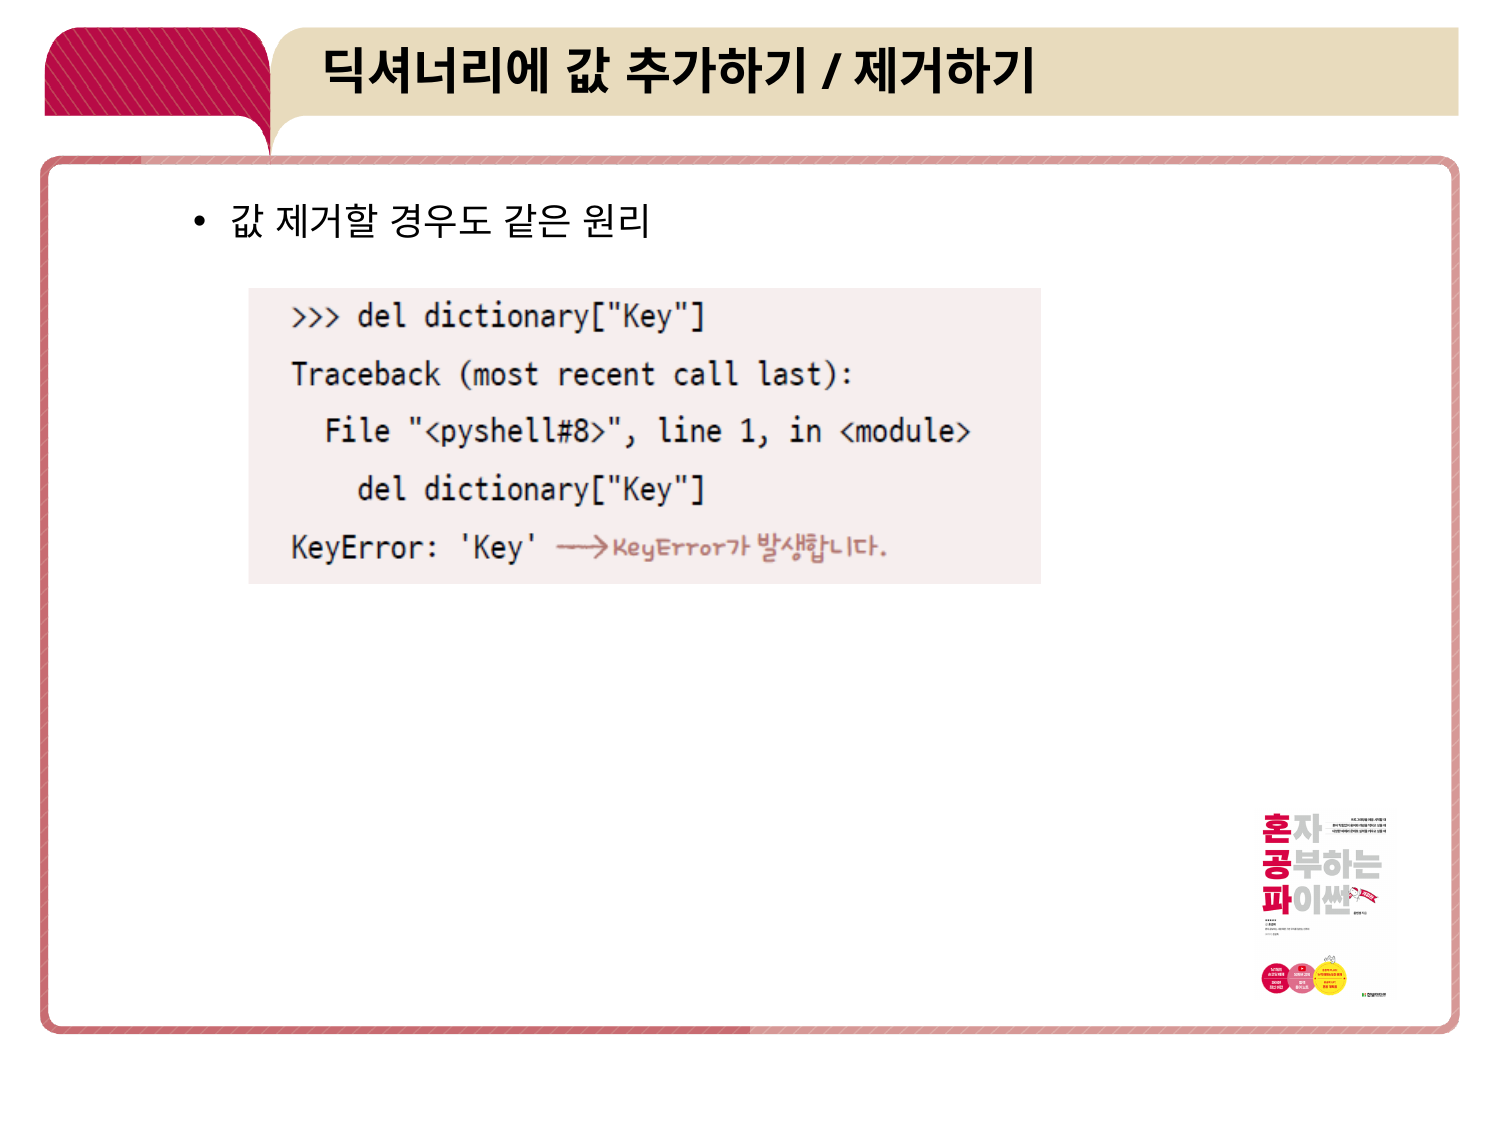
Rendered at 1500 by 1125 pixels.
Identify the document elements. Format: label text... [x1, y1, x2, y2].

title 딕셔너리에 값 추가하기/제거하기 [306, 42, 1385, 105]
picture [0, 0, 1500, 1043]
list 값 제거할 경우도 같은 원리 [103, 195, 1397, 1014]
